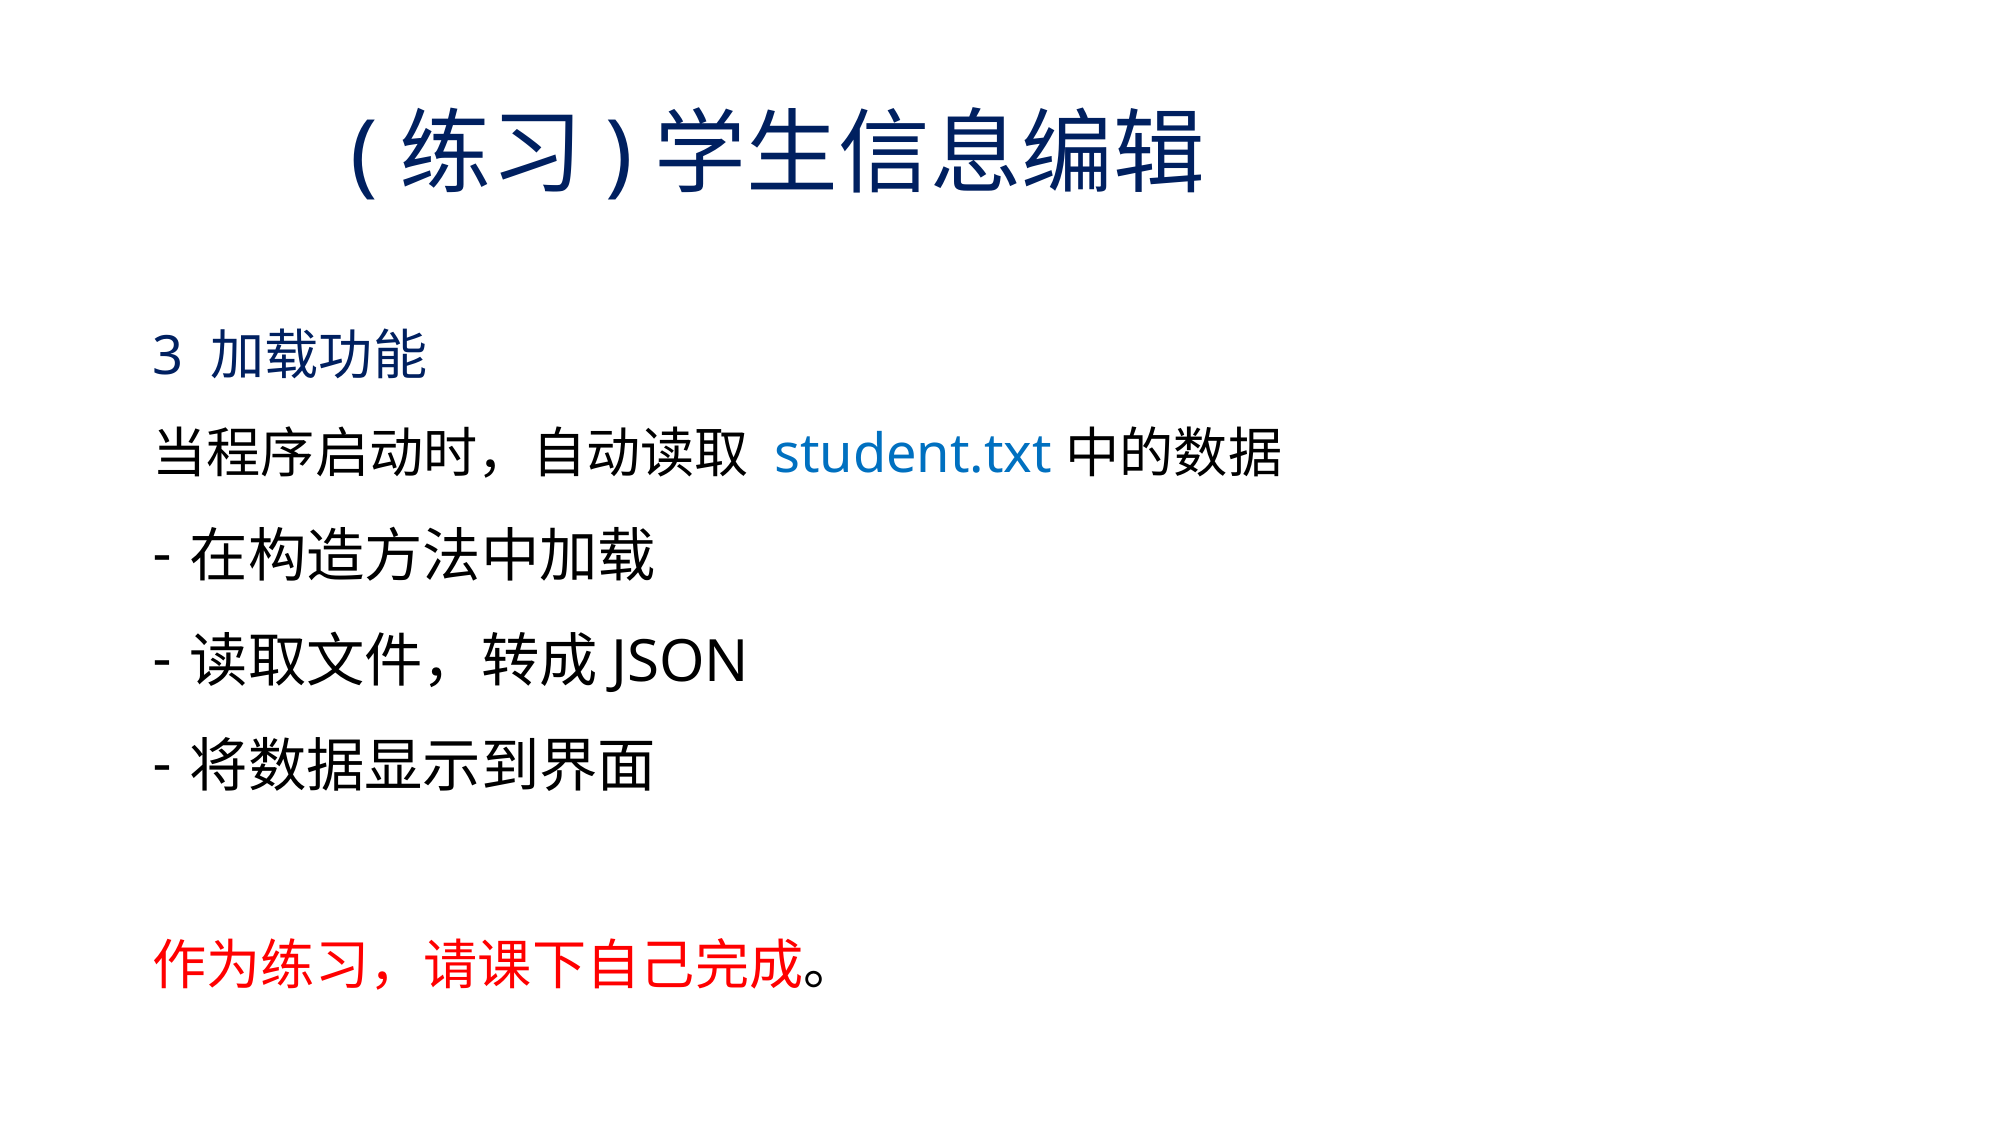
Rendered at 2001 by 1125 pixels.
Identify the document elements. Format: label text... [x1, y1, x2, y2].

title (练习)学生信息编辑 [335, 90, 1680, 223]
list 3 加载功能 当程序启动时，自动读取 student.txt中的数据 在构造方法中加载 读取文件，转成JSON 将数据显示到界面 作为练习，请课下自己完成。 [137, 299, 1863, 1014]
